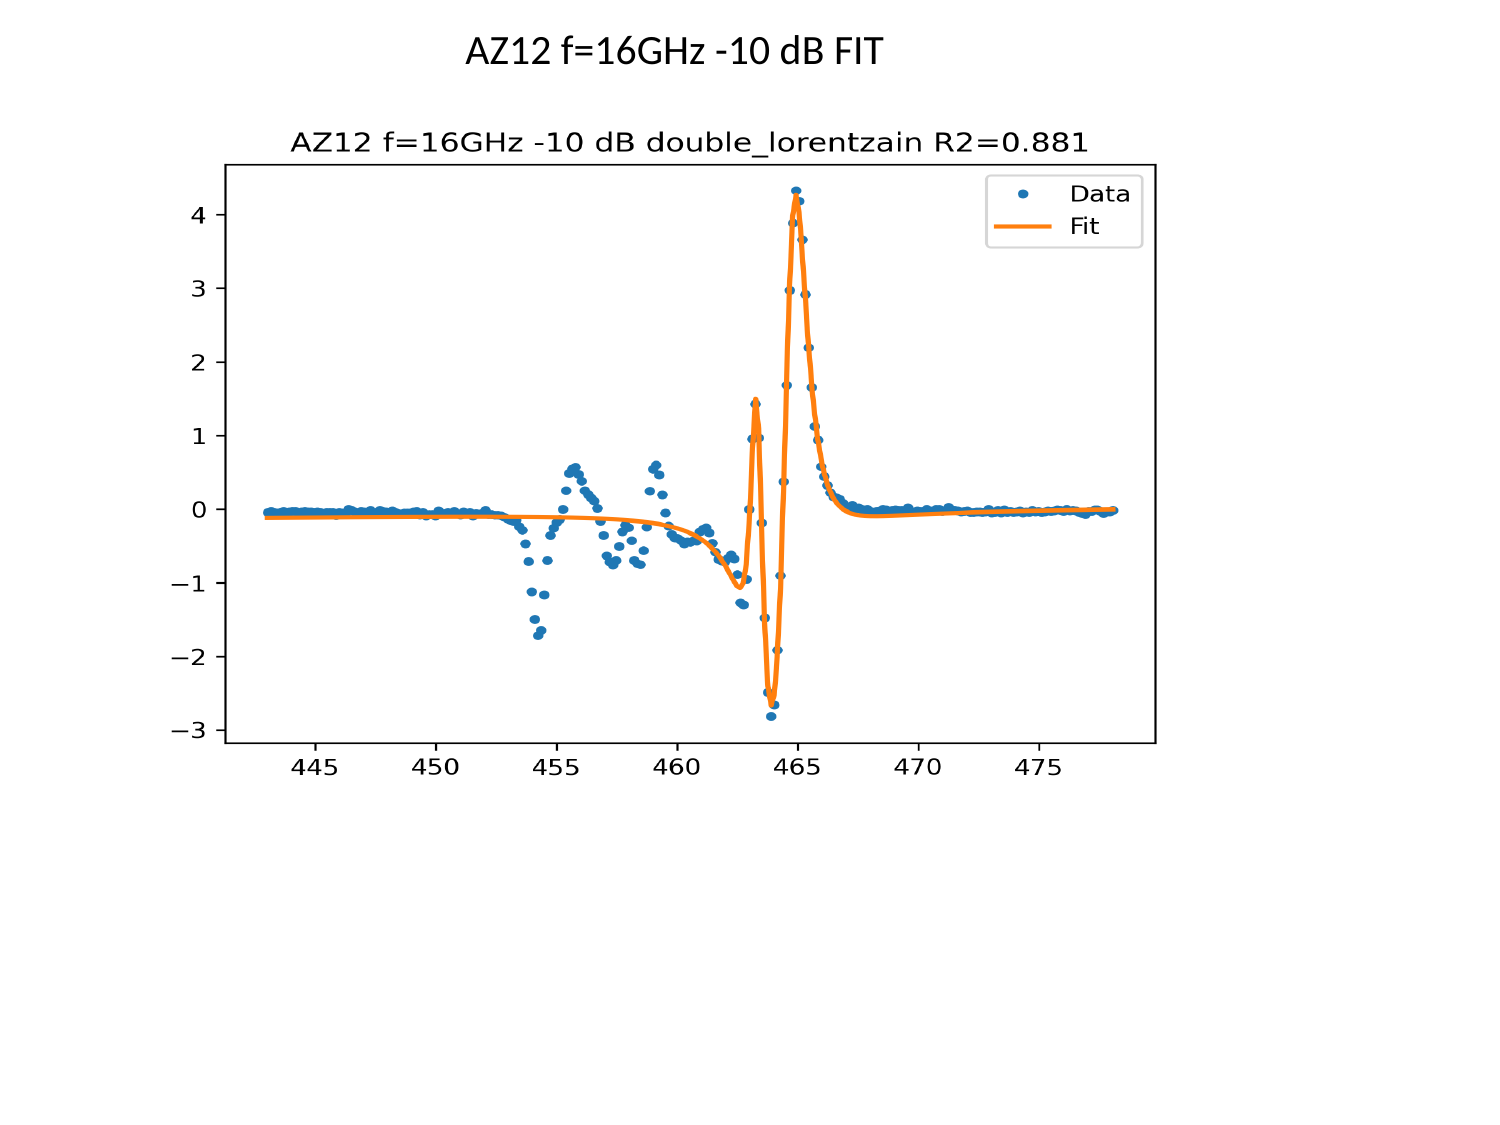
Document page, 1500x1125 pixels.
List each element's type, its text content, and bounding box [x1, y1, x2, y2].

text_box AZ12 f=16GHz -10 dB FIT [450, 15, 900, 73]
picture [74, 74, 1276, 826]
